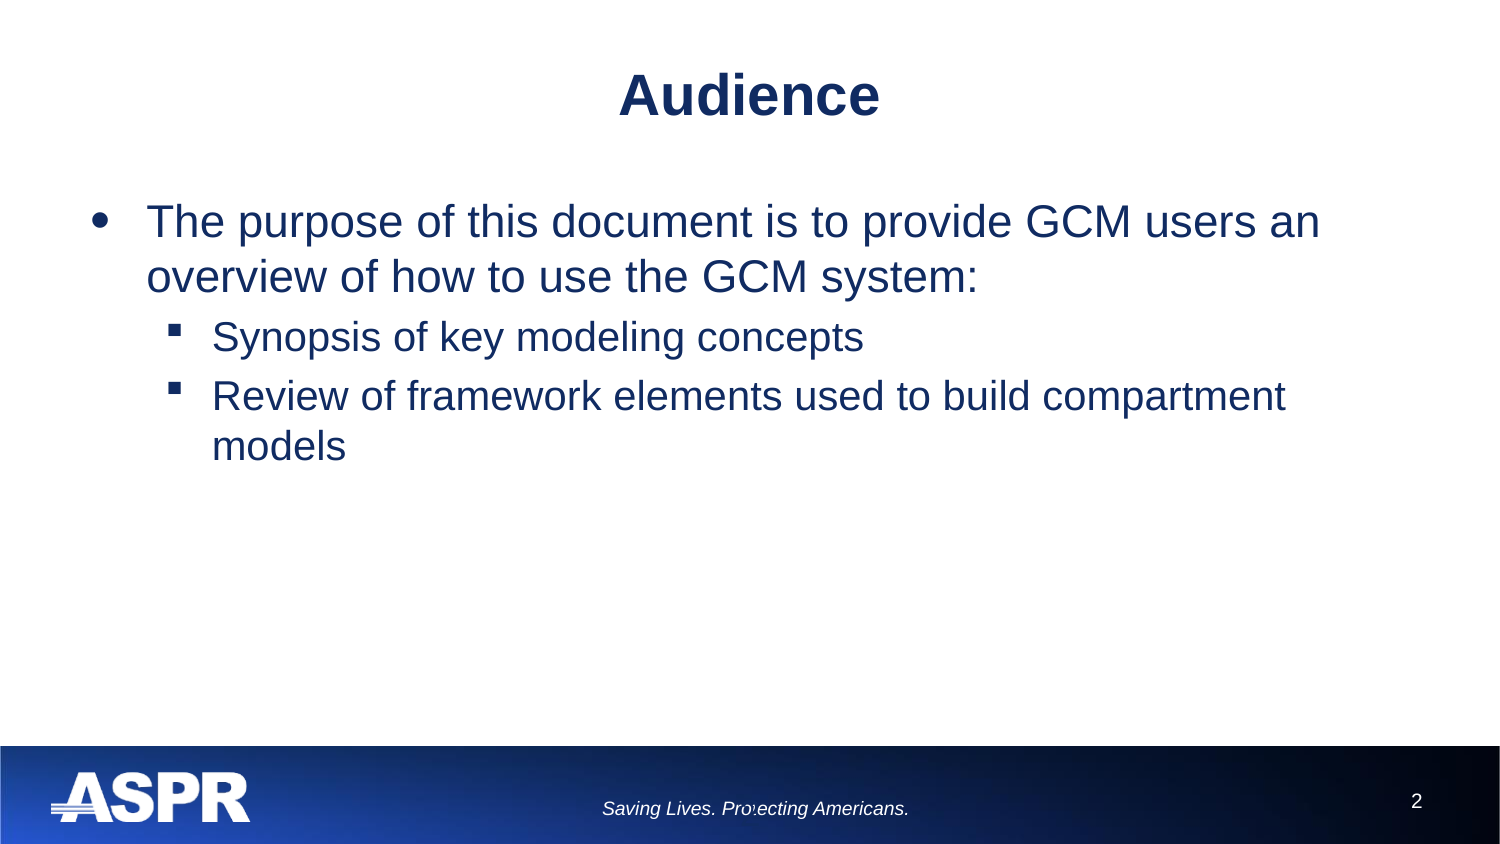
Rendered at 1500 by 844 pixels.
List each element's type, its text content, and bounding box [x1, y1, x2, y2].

slide_number 2 [725, 782, 818, 827]
title Audience [75, 21, 1425, 163]
picture [0, 746, 1500, 844]
list The purpose of this document is to provide GCM users an overview of how to use the GCM system: Synopsis of key modeling concepts Review of framework elements used to build compartment models [75, 184, 1425, 722]
